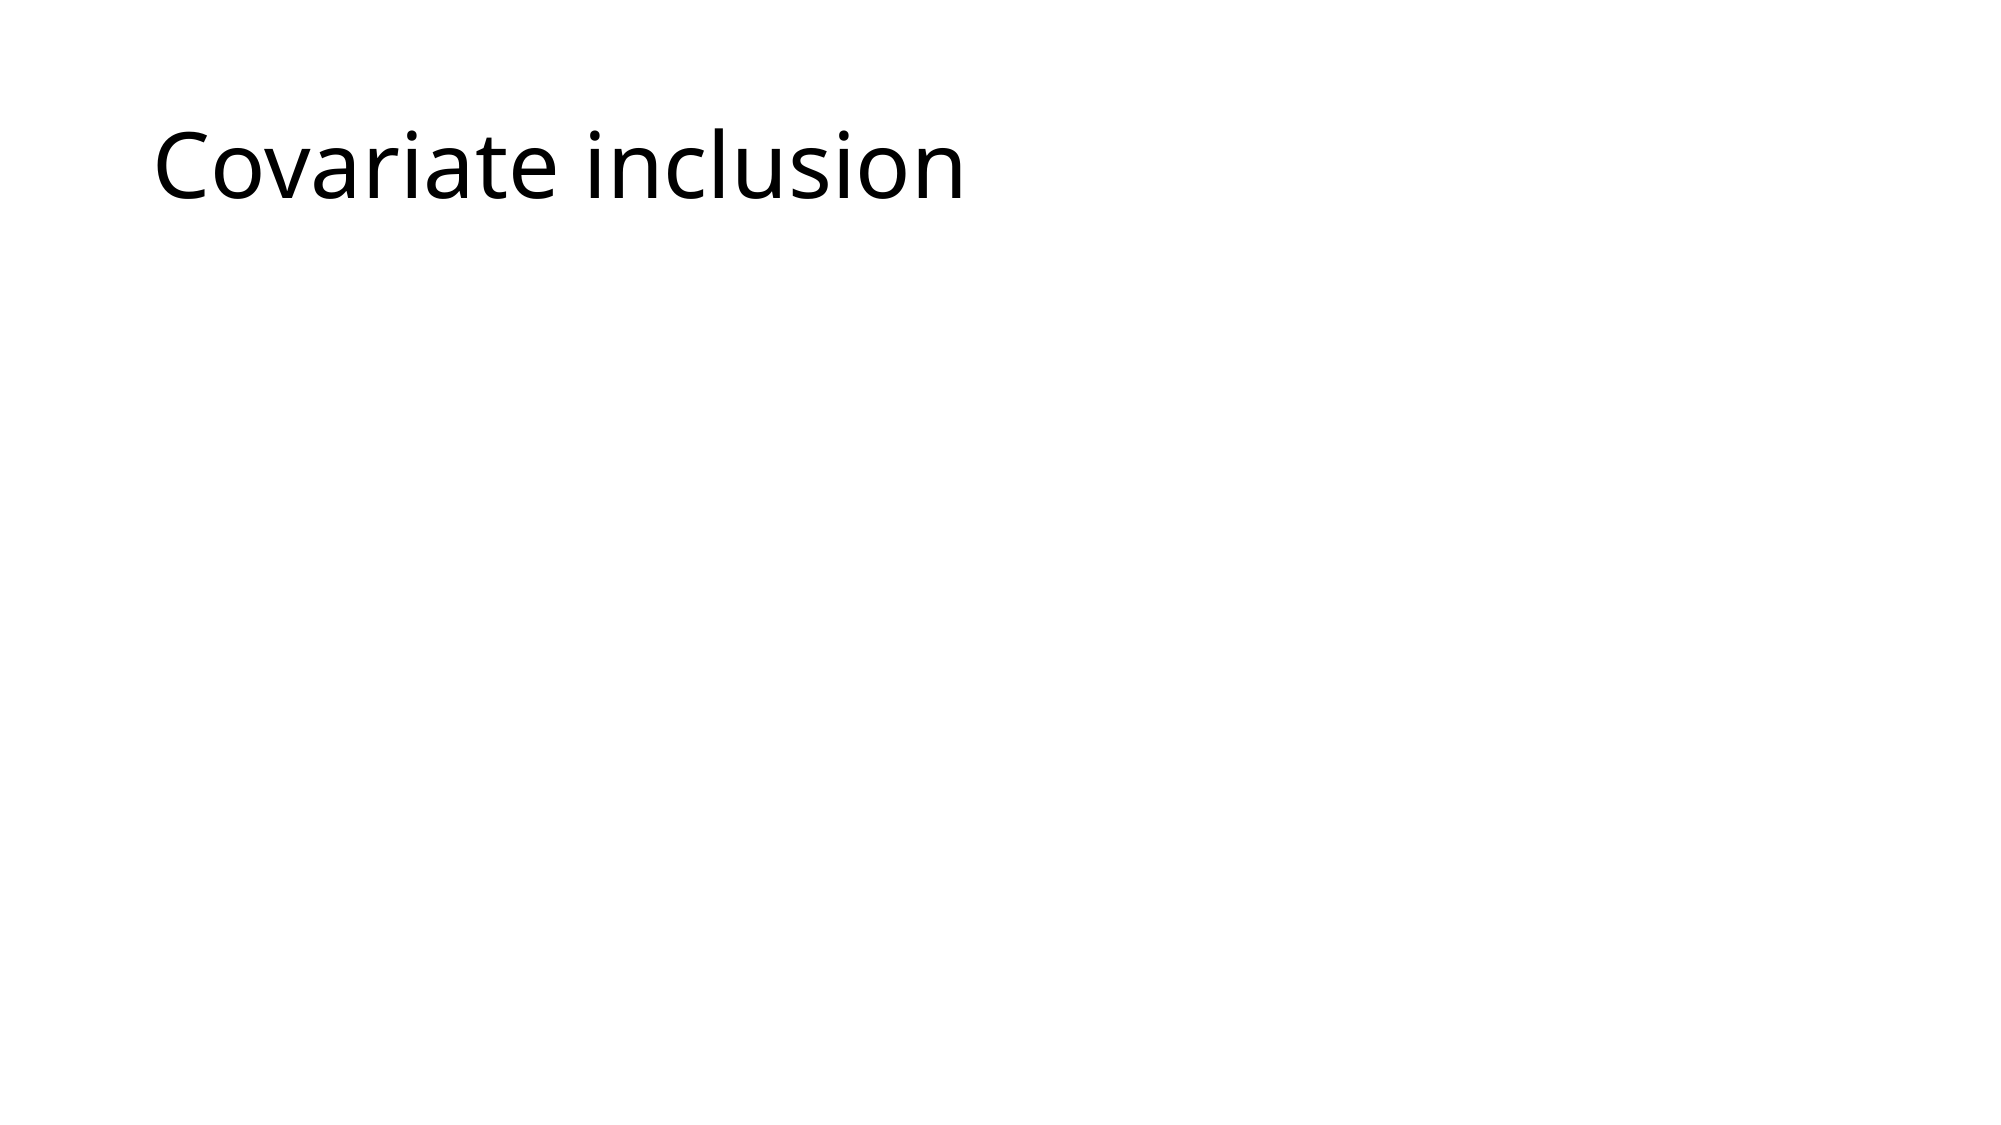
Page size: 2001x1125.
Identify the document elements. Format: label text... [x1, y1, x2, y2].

title Covariate inclusion [137, 59, 1863, 278]
